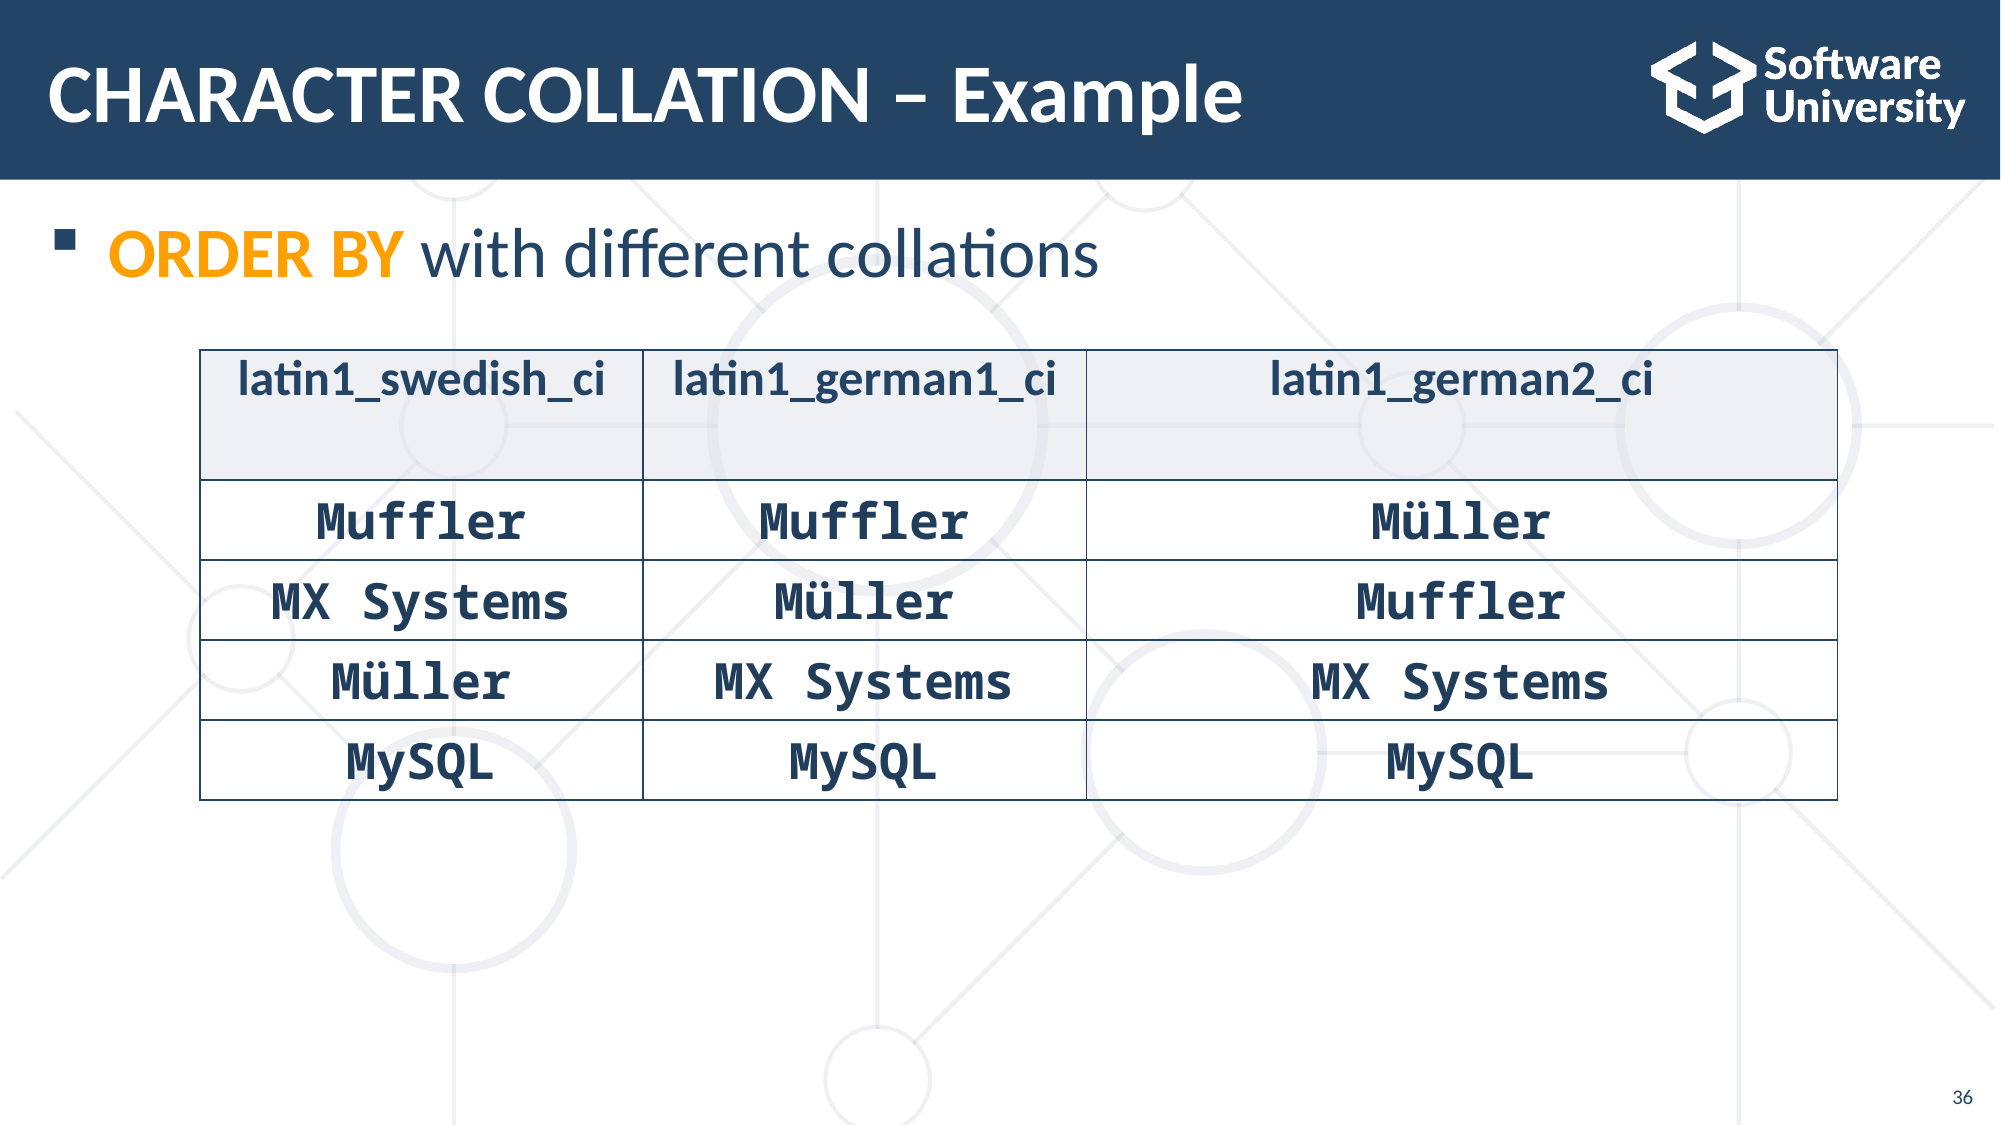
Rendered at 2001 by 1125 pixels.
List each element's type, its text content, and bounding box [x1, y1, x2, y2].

table_cell MX Systems [644, 641, 1086, 719]
slide_number 36 [1927, 1067, 1989, 1117]
picture [1651, 41, 1966, 134]
table_header latin1_swedish_ci [201, 351, 642, 479]
title CHARACTER COLLATION – Example [31, 16, 1625, 162]
table_cell MX Systems [201, 561, 642, 639]
list ORDER BY with different collations [31, 196, 1970, 1104]
table_cell MySQL [201, 721, 642, 799]
table_header latin1_german1_ci [644, 351, 1086, 479]
table_cell Muffler [644, 481, 1086, 559]
table_header latin1_german2_ci [1087, 351, 1837, 479]
table_cell Müller [201, 641, 642, 719]
table_cell MySQL [644, 721, 1086, 799]
table_cell Muffler [201, 481, 642, 559]
table_cell Muffler [1087, 561, 1837, 639]
table_cell MySQL [1087, 721, 1837, 799]
table_cell Müller [1087, 481, 1837, 559]
table_cell MX Systems [1087, 641, 1837, 719]
table_cell Müller [644, 561, 1086, 639]
